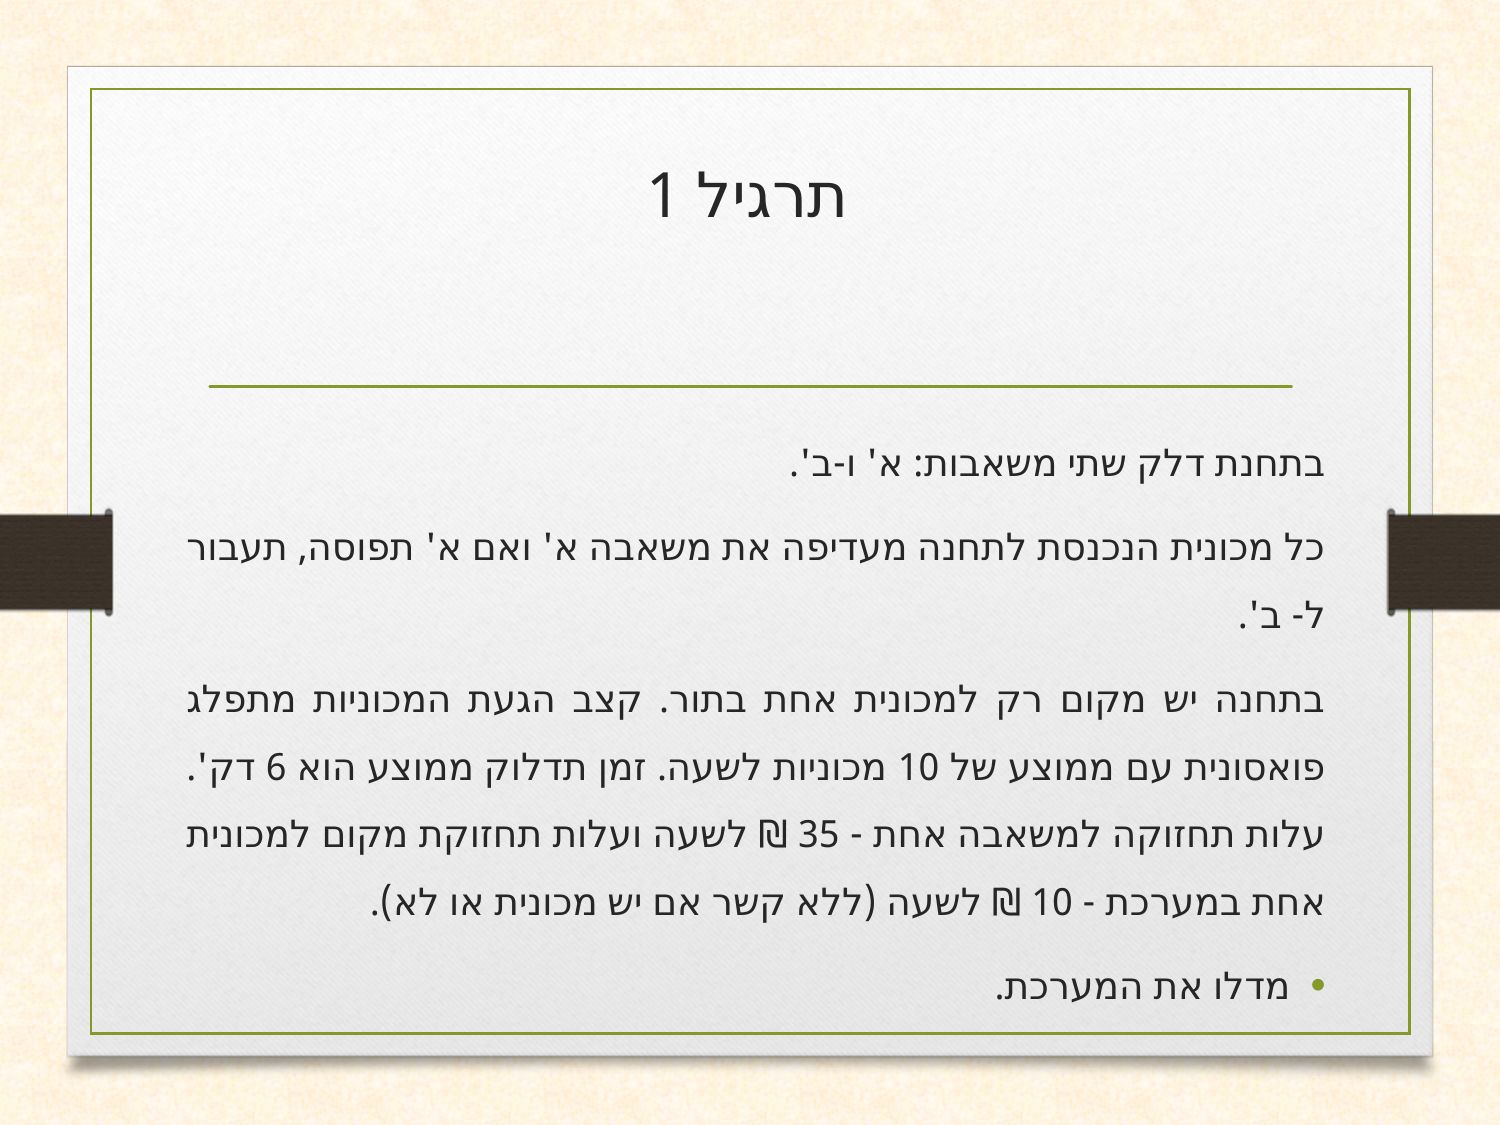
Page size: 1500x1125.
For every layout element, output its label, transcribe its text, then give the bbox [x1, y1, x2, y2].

title תרגיל 1 [171, 125, 1324, 260]
picture [0, 0, 1500, 1125]
list בתחנת דלק שתי משאבות: א' ו-ב'. כל מכונית הנכנסת לתחנה מעדיפה את משאבה א' ואם א' תפוסה, תעבור ל- ב'. בתחנה יש מקום רק למכונית אחת בתור. קצב הגעת המכוניות מתפלג פואסונית עם ממוצע של 10 מכוניות לשעה. זמן תדלוק ממוצע הוא 6 דק'. עלות תחזוקה למשאבה אחת - 35 ₪ לשעה ועלות תחזוקת מקום למכונית אחת במערכת - 10 ₪ לשעה (ללא קשר אם יש מכונית או לא). מדלו את המערכת. [171, 408, 1341, 1125]
